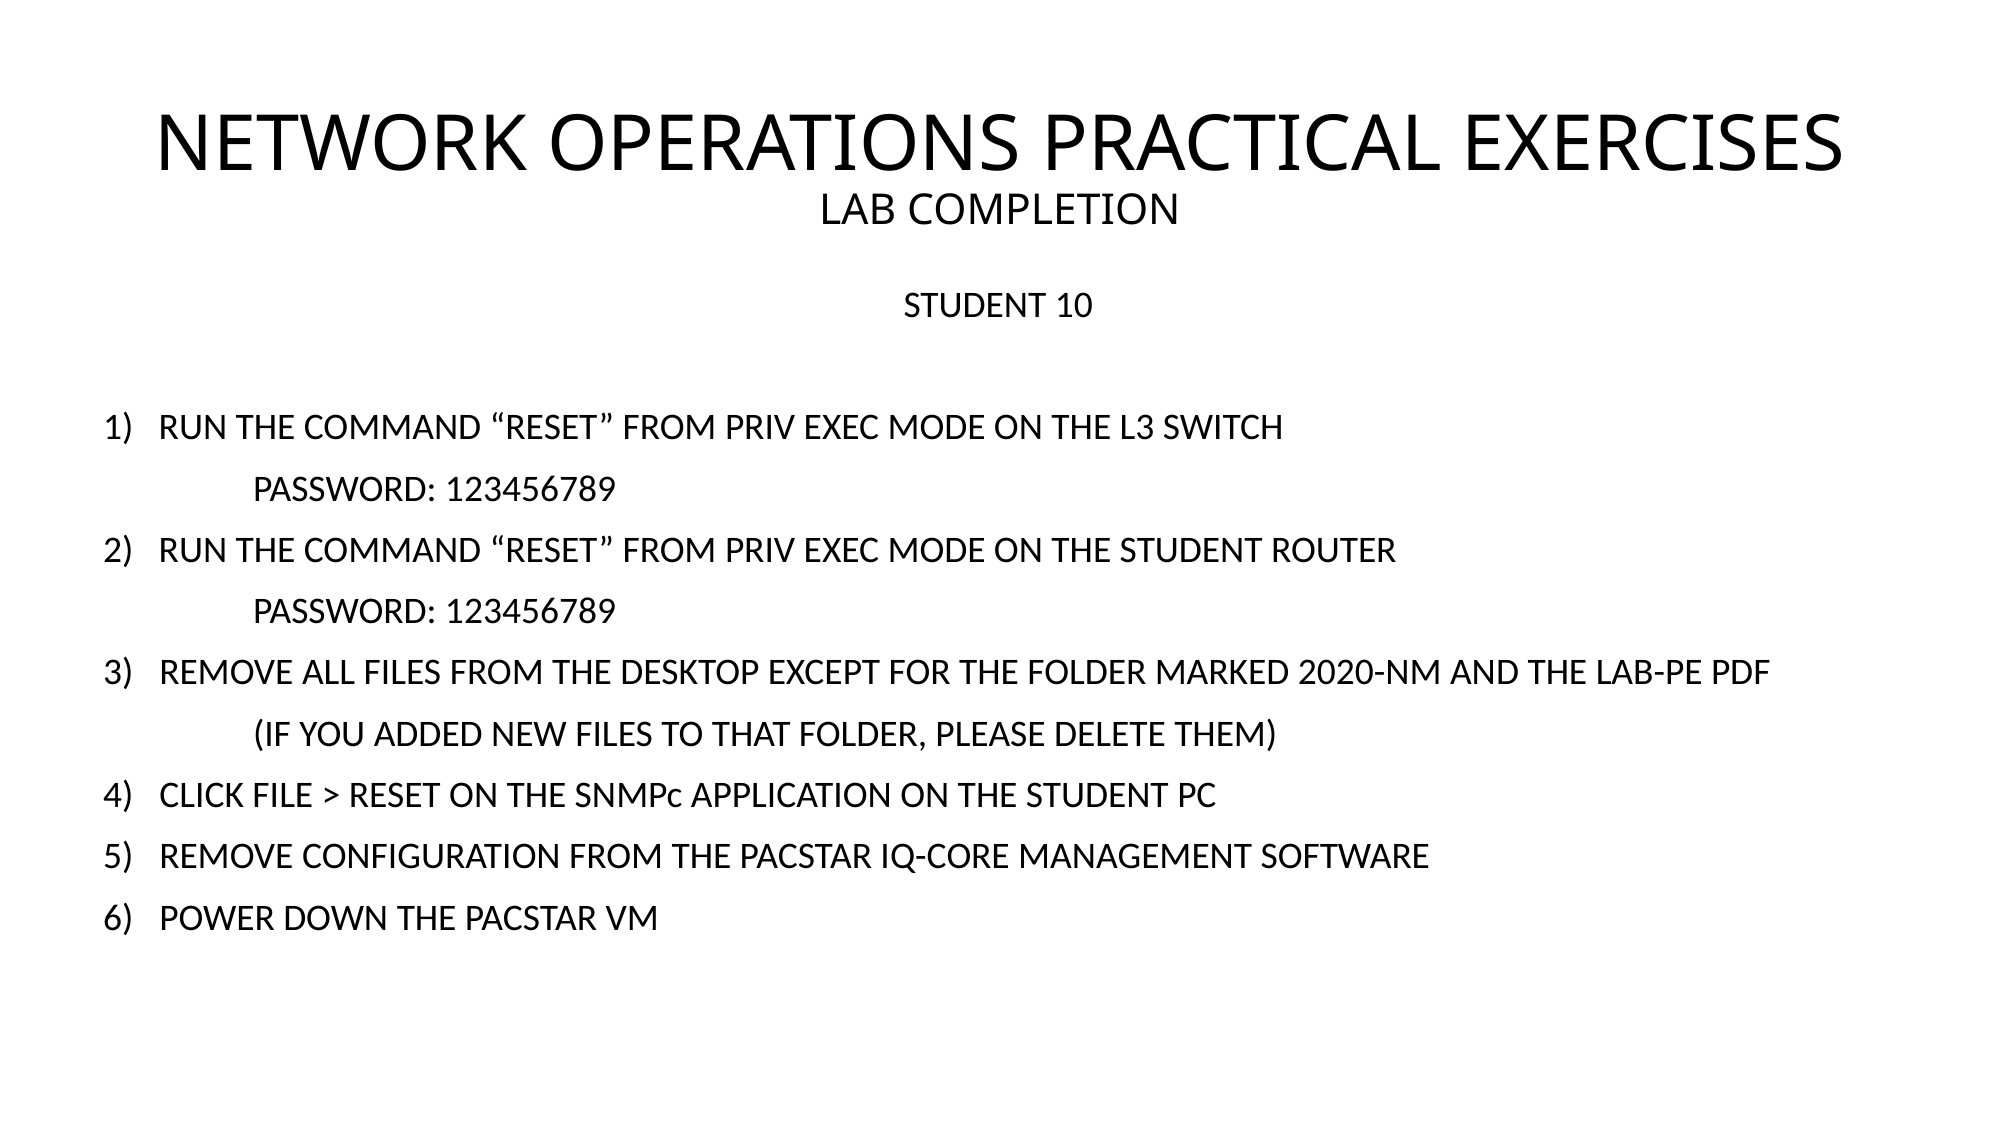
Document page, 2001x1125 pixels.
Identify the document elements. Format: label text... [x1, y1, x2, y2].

list STUDENT 10 1) RUN THE COMMAND “RESET” FROM PRIV EXEC MODE ON THE L3 SWITCH PASSWORD: 123456789 2) RUN THE COMMAND “RESET” FROM PRIV EXEC MODE ON THE STUDENT ROUTER PASSWORD: 123456789 REMOVE ALL FILES FROM THE DESKTOP EXCEPT FOR THE FOLDER MARKED 2020-NM AND THE LAB-PE PDF (IF YOU ADDED NEW FILES TO THAT FOLDER, PLEASE DELETE THEM) CLICK FILE > RESET ON THE SNMPc APPLICATION ON THE STUDENT PC REMOVE CONFIGURATION FROM THE PACSTAR IQ-CORE MANAGEMENT SOFTWARE POWER DOWN THE PACSTAR VM [88, 277, 1909, 1068]
title NETWORK OPERATIONS PRACTICAL EXERCISES LAB COMPLETION [137, 59, 1863, 277]
